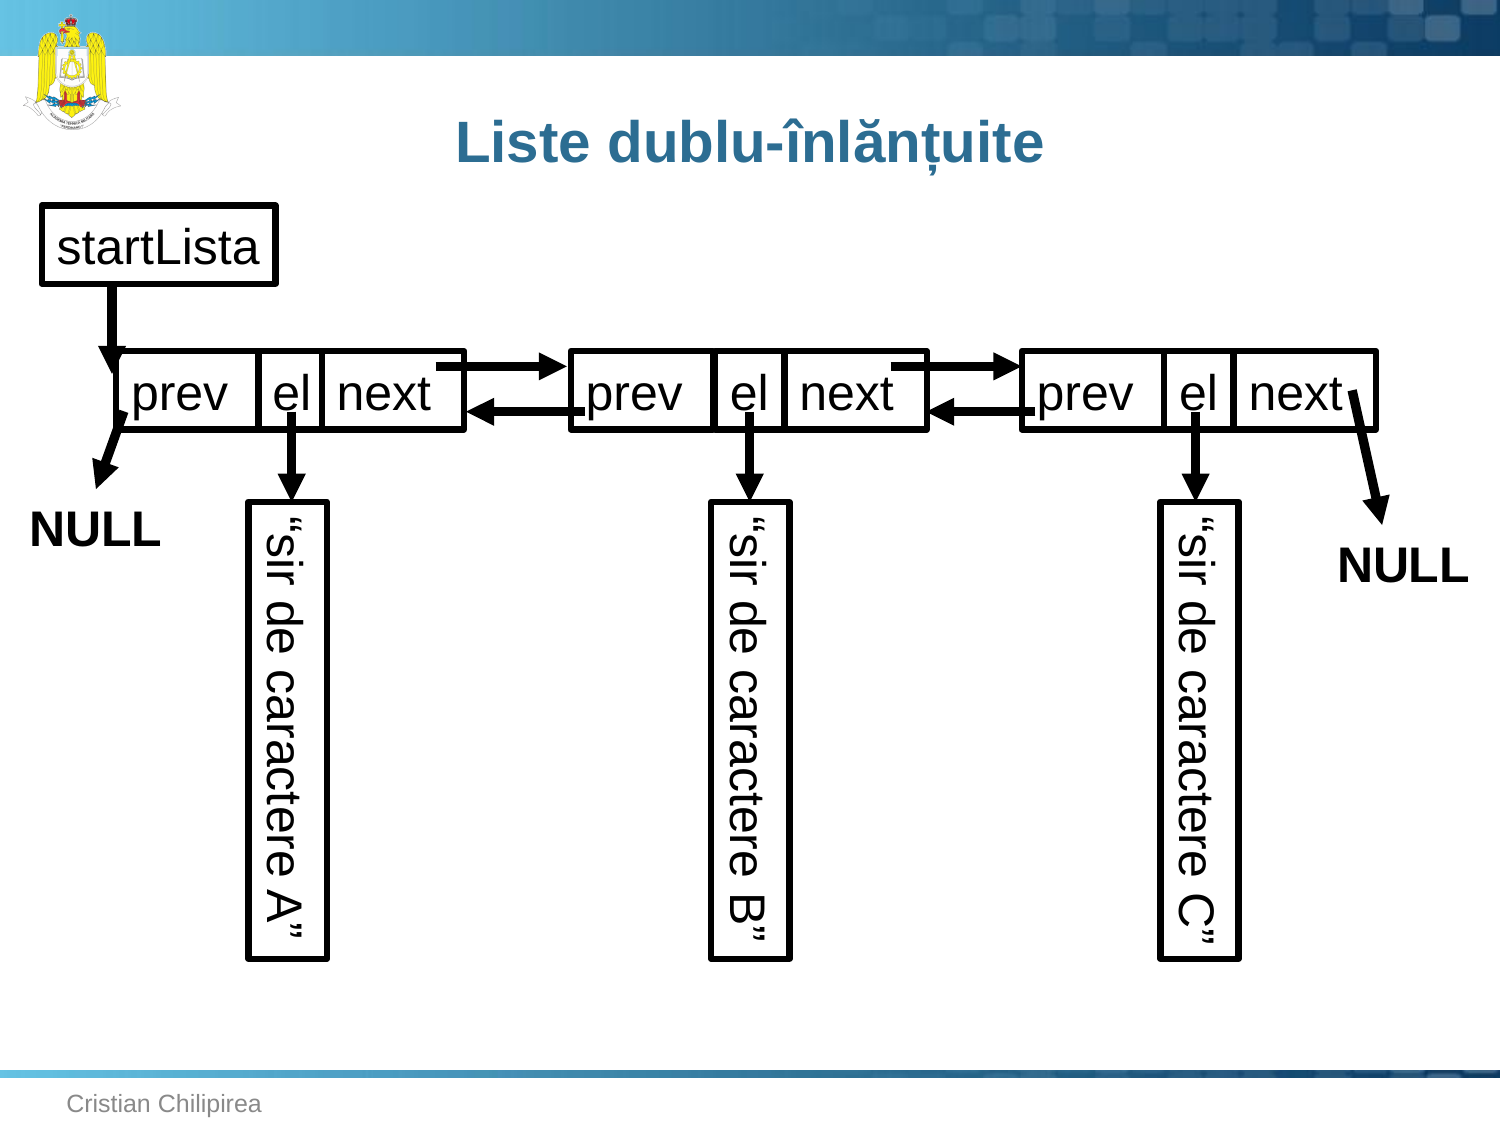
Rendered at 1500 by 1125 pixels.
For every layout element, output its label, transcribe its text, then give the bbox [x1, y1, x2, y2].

text_box prev [1021, 351, 1165, 430]
text_box el [1165, 351, 1233, 430]
text_box prev [116, 351, 259, 430]
picture [0, 1070, 1500, 1078]
text_box next [784, 351, 927, 430]
picture [0, 0, 1500, 130]
text_box “sir de caractere C” [1160, 501, 1239, 959]
text_box el [715, 351, 784, 430]
text_box NULL [14, 489, 178, 564]
text_box prev [570, 351, 714, 430]
title Liste dublu-înlănțuite [51, 102, 1449, 178]
text_box “sir de caractere A” [248, 501, 327, 959]
text_box NULL [1322, 524, 1486, 600]
text_box next [321, 351, 465, 430]
text_box startLista [41, 205, 276, 284]
footer Cristian Chilipirea [51, 1083, 1157, 1125]
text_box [95, 410, 125, 490]
text_box el [259, 351, 321, 430]
text_box “sir de caractere B” [711, 501, 790, 959]
text_box next [1233, 351, 1376, 430]
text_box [1351, 390, 1383, 526]
